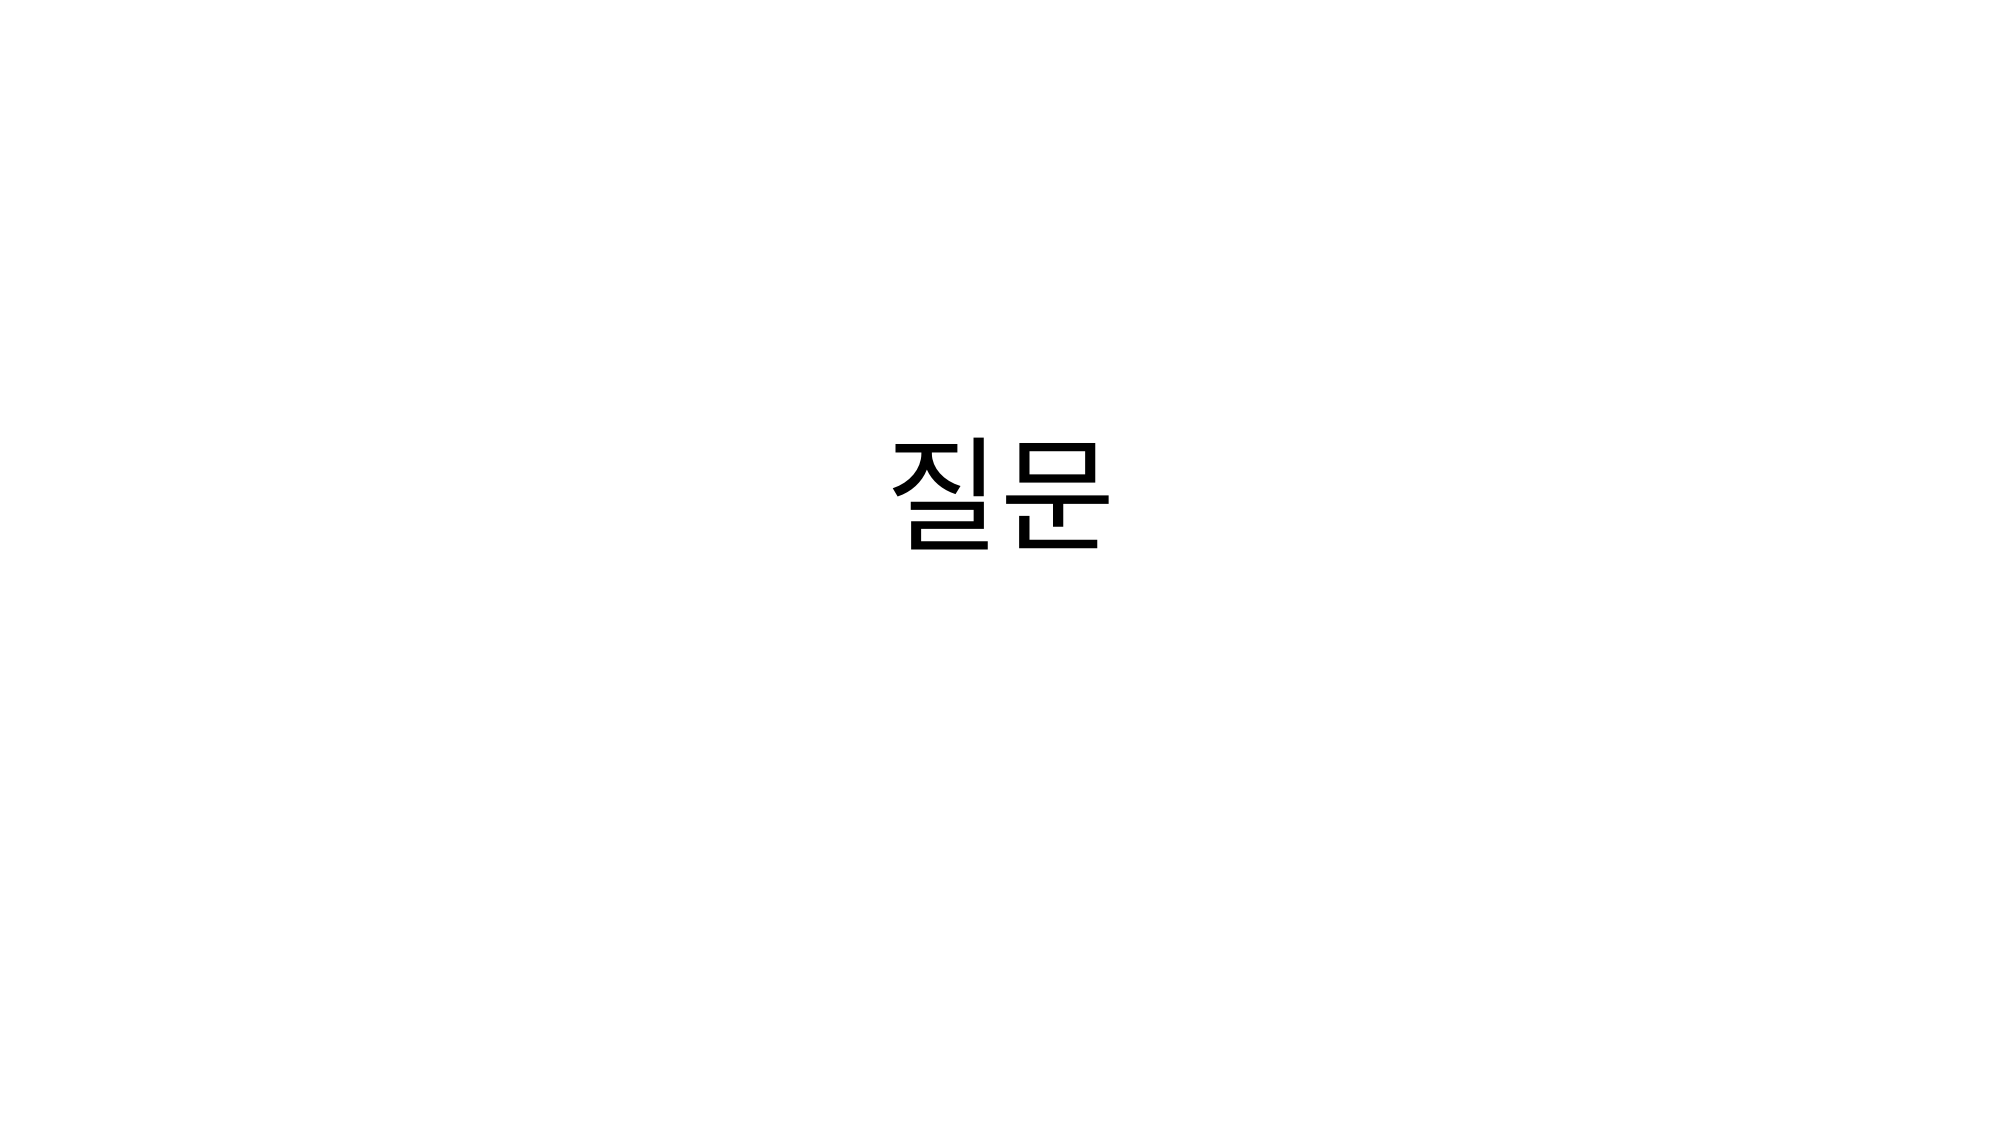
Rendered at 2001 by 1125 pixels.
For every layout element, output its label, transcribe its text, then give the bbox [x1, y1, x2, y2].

title 질문 [249, 184, 1750, 576]
